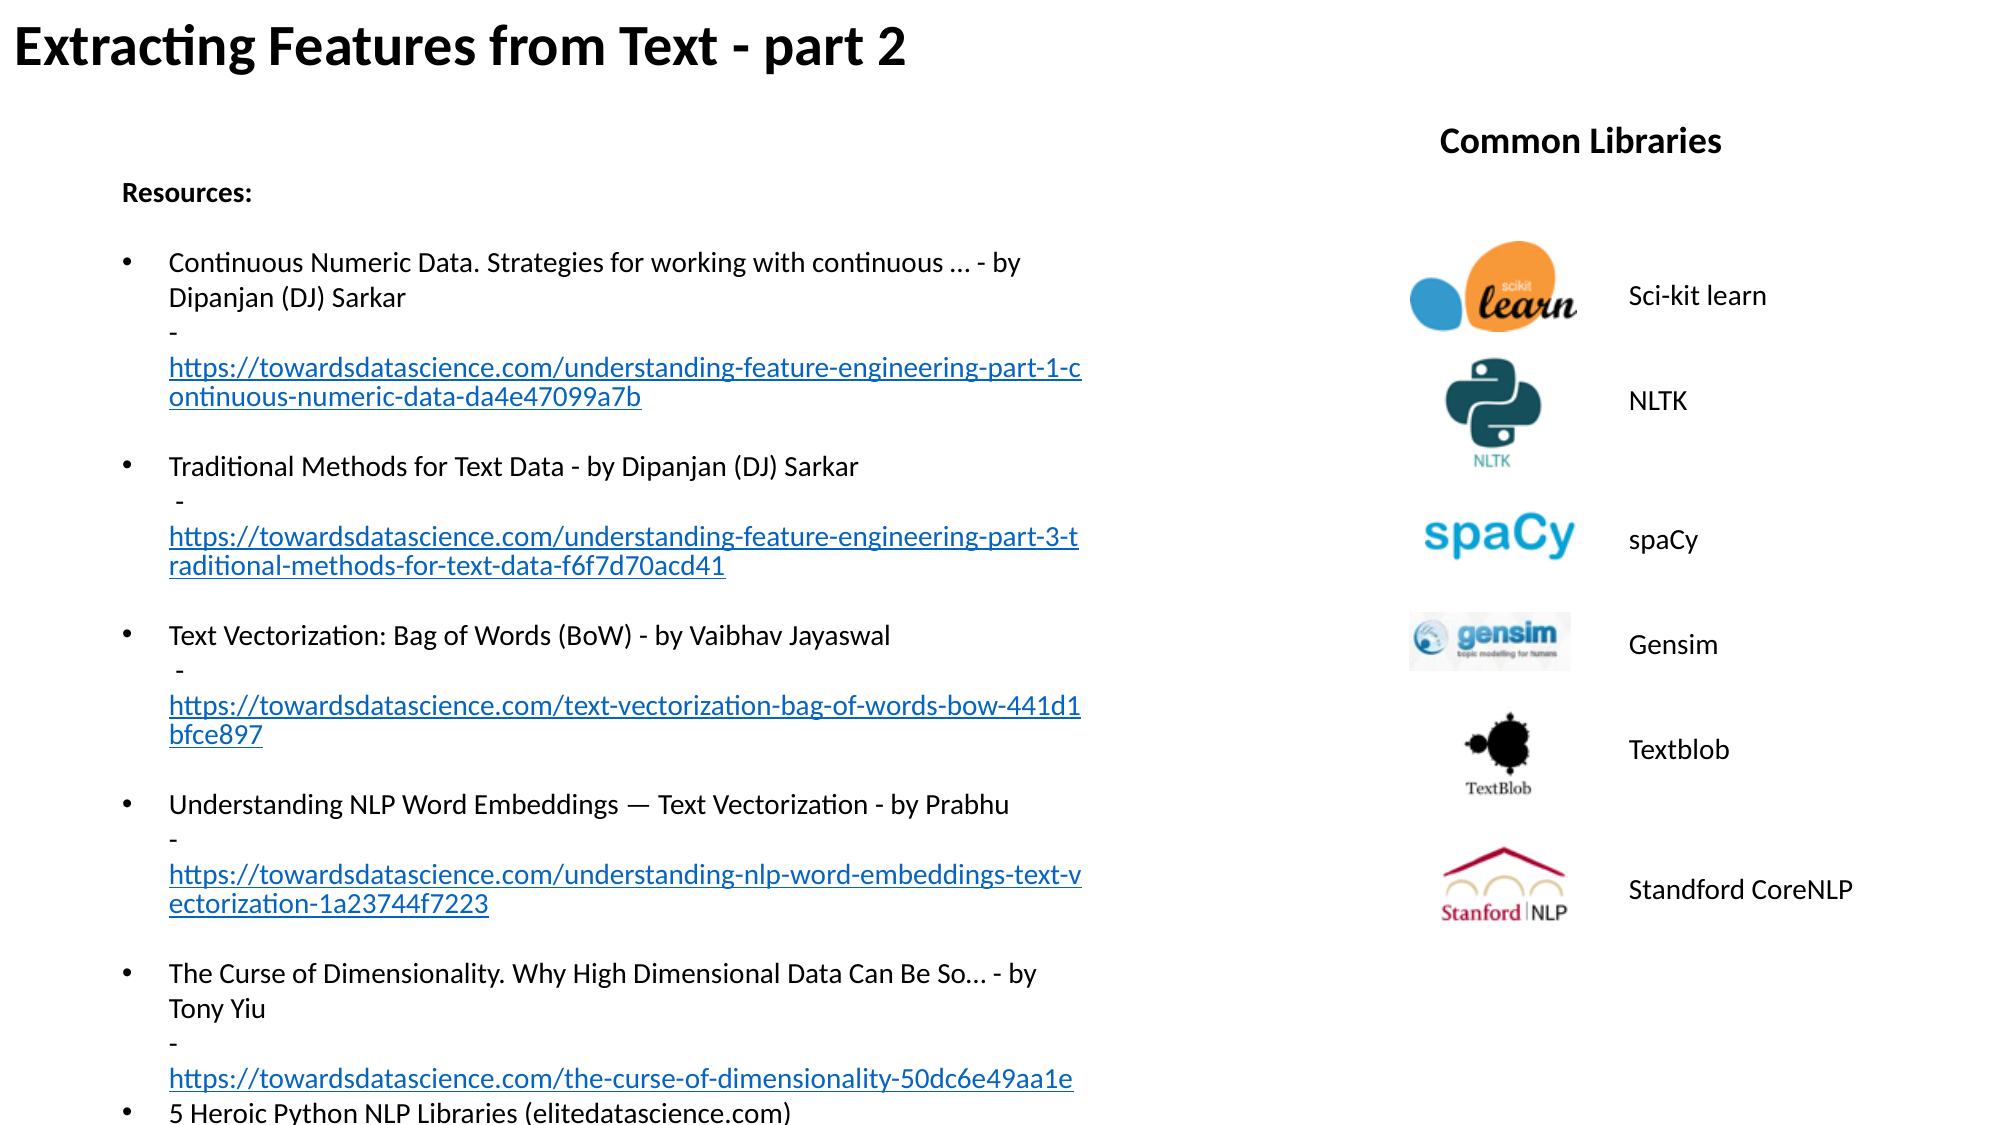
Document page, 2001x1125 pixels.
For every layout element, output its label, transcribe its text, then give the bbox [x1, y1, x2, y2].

picture [1439, 844, 1571, 927]
picture [1410, 241, 1577, 332]
text_box Resources: Continuous Numeric Data. Strategies for working with continuous … - by Dipanjan (DJ) Sarkar - https://towardsdatascience.com/understanding-feature-engineering-part-1-continuous-numeric-data-da4e47099a7b Traditional Methods for Text Data - by Dipanjan (DJ) Sarkar - https://towardsdatascience.com/understanding-feature-engineering-part-3-traditional-methods-for-text-data-f6f7d70acd41 Text Vectorization: Bag of Words (BoW) - by Vaibhav Jayaswal - https://towardsdatascience.com/text-vectorization-bag-of-words-bow-441d1bfce897 Understanding NLP Word Embeddings — Text Vectorization - by Prabhu - https://towardsdatascience.com/understanding-nlp-word-embeddings-text-vectorization-1a23744f7223 The Curse of Dimensionality. Why High Dimensional Data Can Be So… - by Tony Yiu - https://towardsdatascience.com/the-curse-of-dimensionality-50dc6e49aa1e 5 Heroic Python NLP Libraries (elitedatascience.com) - https://elitedatascience.com/python-nlp-libraries [107, 166, 1102, 1090]
picture [1447, 706, 1555, 805]
picture [1437, 350, 1550, 472]
picture [1425, 509, 1577, 564]
picture [1409, 612, 1571, 671]
text_box Sci-kit learn NLTK spaCy Gensim Textblob Standford CoreNLP [1614, 268, 1915, 948]
text_box Common Libraries [1425, 108, 1763, 169]
text_box Extracting Features from Text - part 2 [0, 0, 1102, 85]
